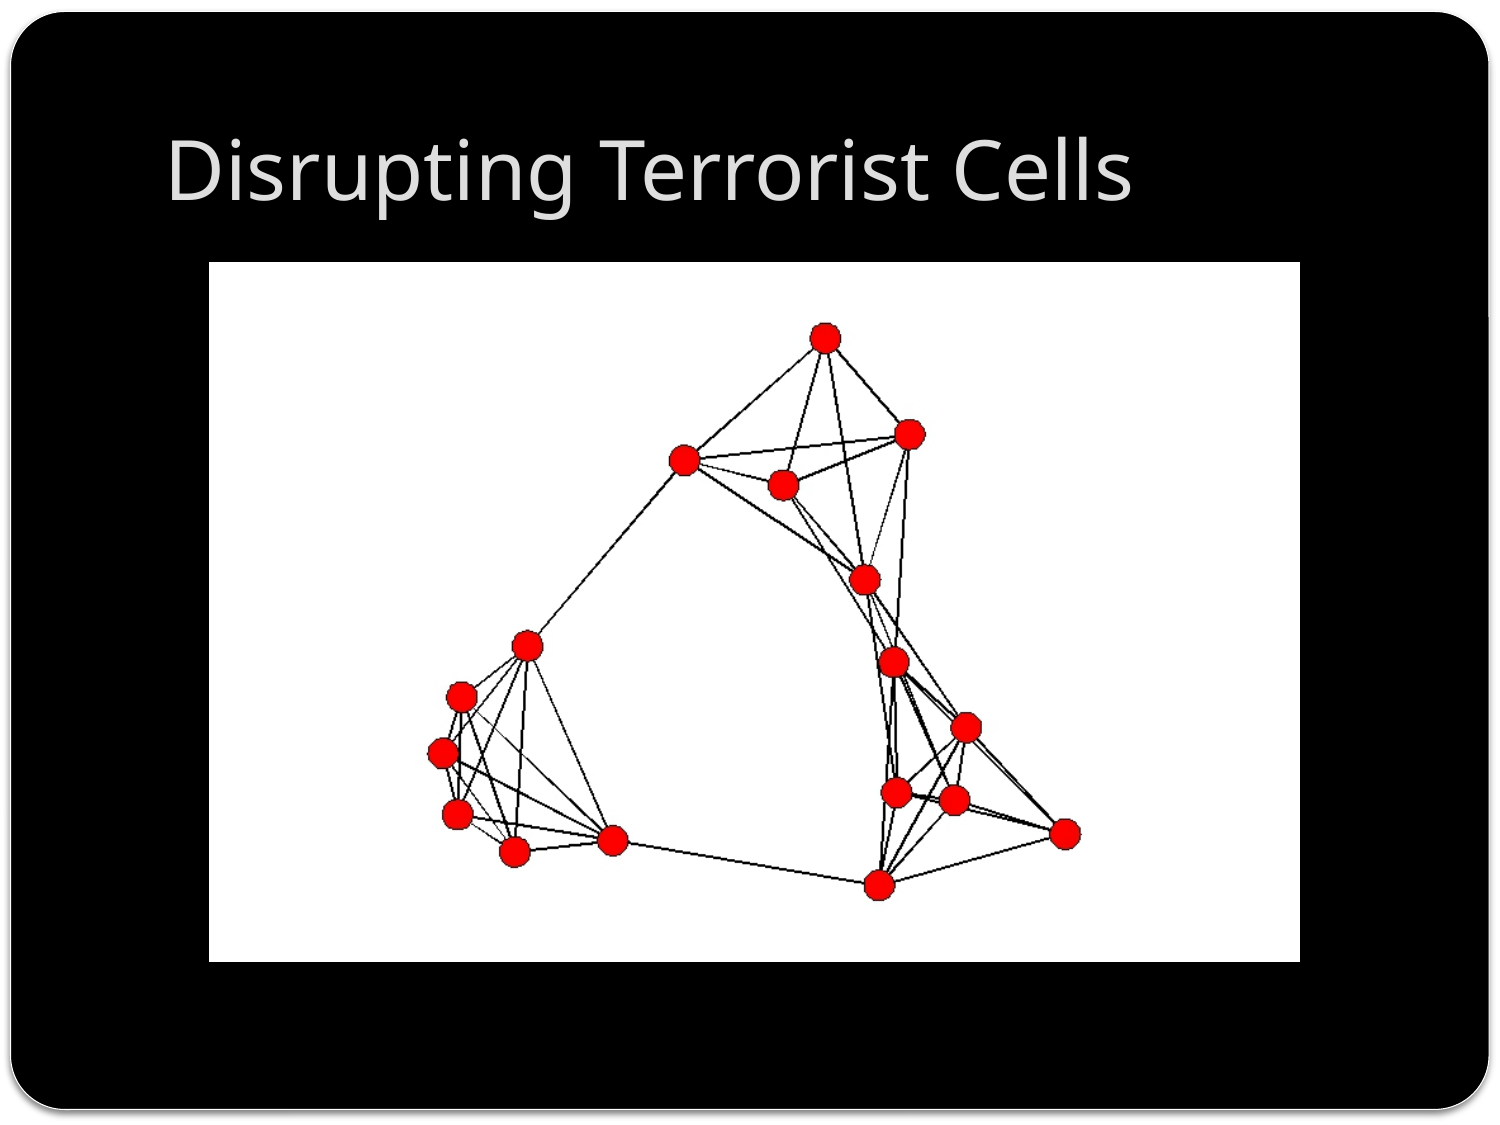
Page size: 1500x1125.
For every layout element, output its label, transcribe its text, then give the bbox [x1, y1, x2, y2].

picture [209, 261, 1301, 962]
title Disrupting Terrorist Cells [150, 45, 1425, 233]
